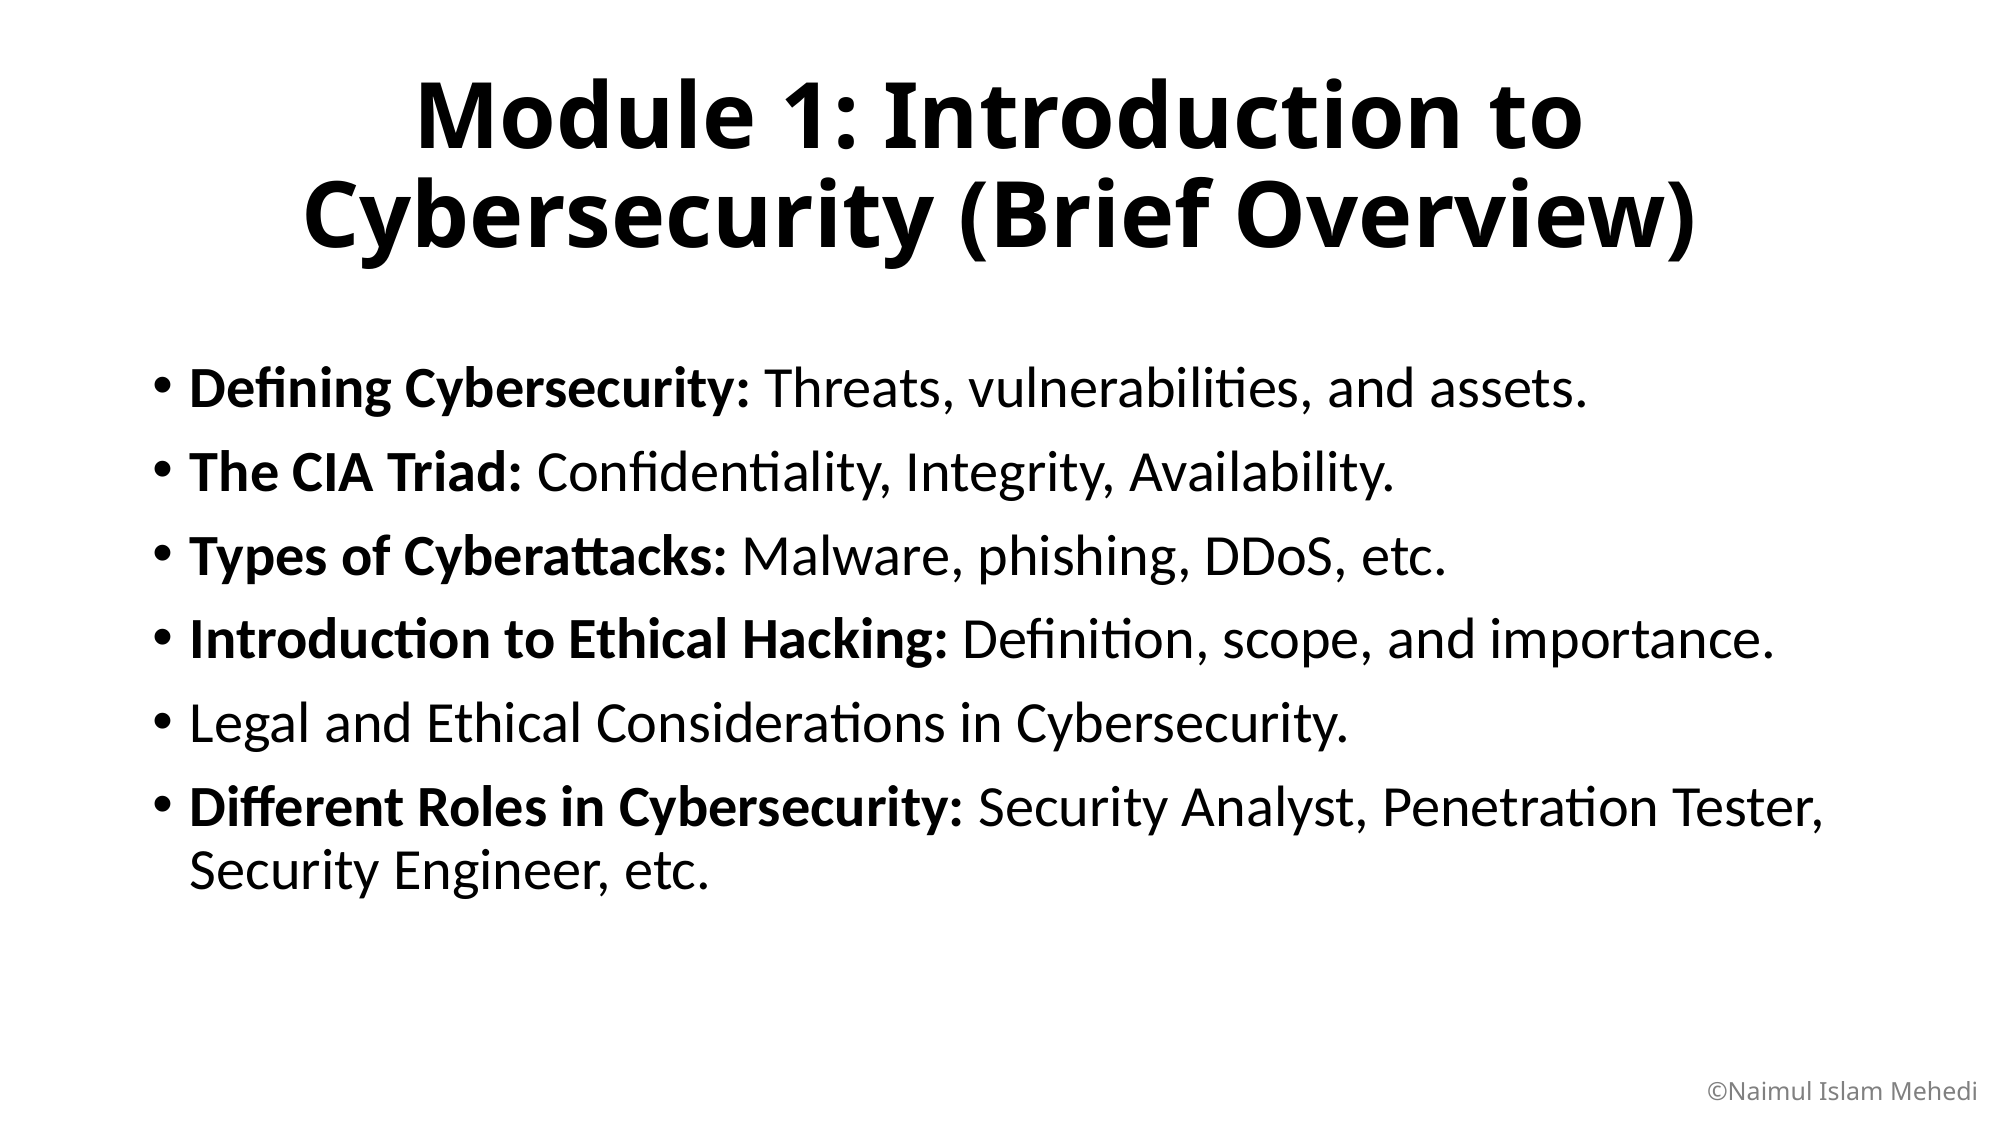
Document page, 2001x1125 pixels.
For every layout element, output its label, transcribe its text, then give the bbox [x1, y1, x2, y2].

text_box Module 1: Introduction to Cybersecurity (Brief Overview) [137, 59, 1863, 278]
title ©️Naimul Islam Mehedi [0, 1063, 2000, 1122]
list Defining Cybersecurity: Threats, vulnerabilities, and assets. The CIA Triad: Confidentiality, Integrity, Availability. Types of Cyberattacks: Malware, phishing, DDoS, etc. Introduction to Ethical Hacking: Definition, scope, and importance. Legal and Ethical Considerations in Cybersecurity. Different Roles in Cybersecurity: Security Analyst, Penetration Tester, Security Engineer, etc. [137, 349, 1863, 1014]
